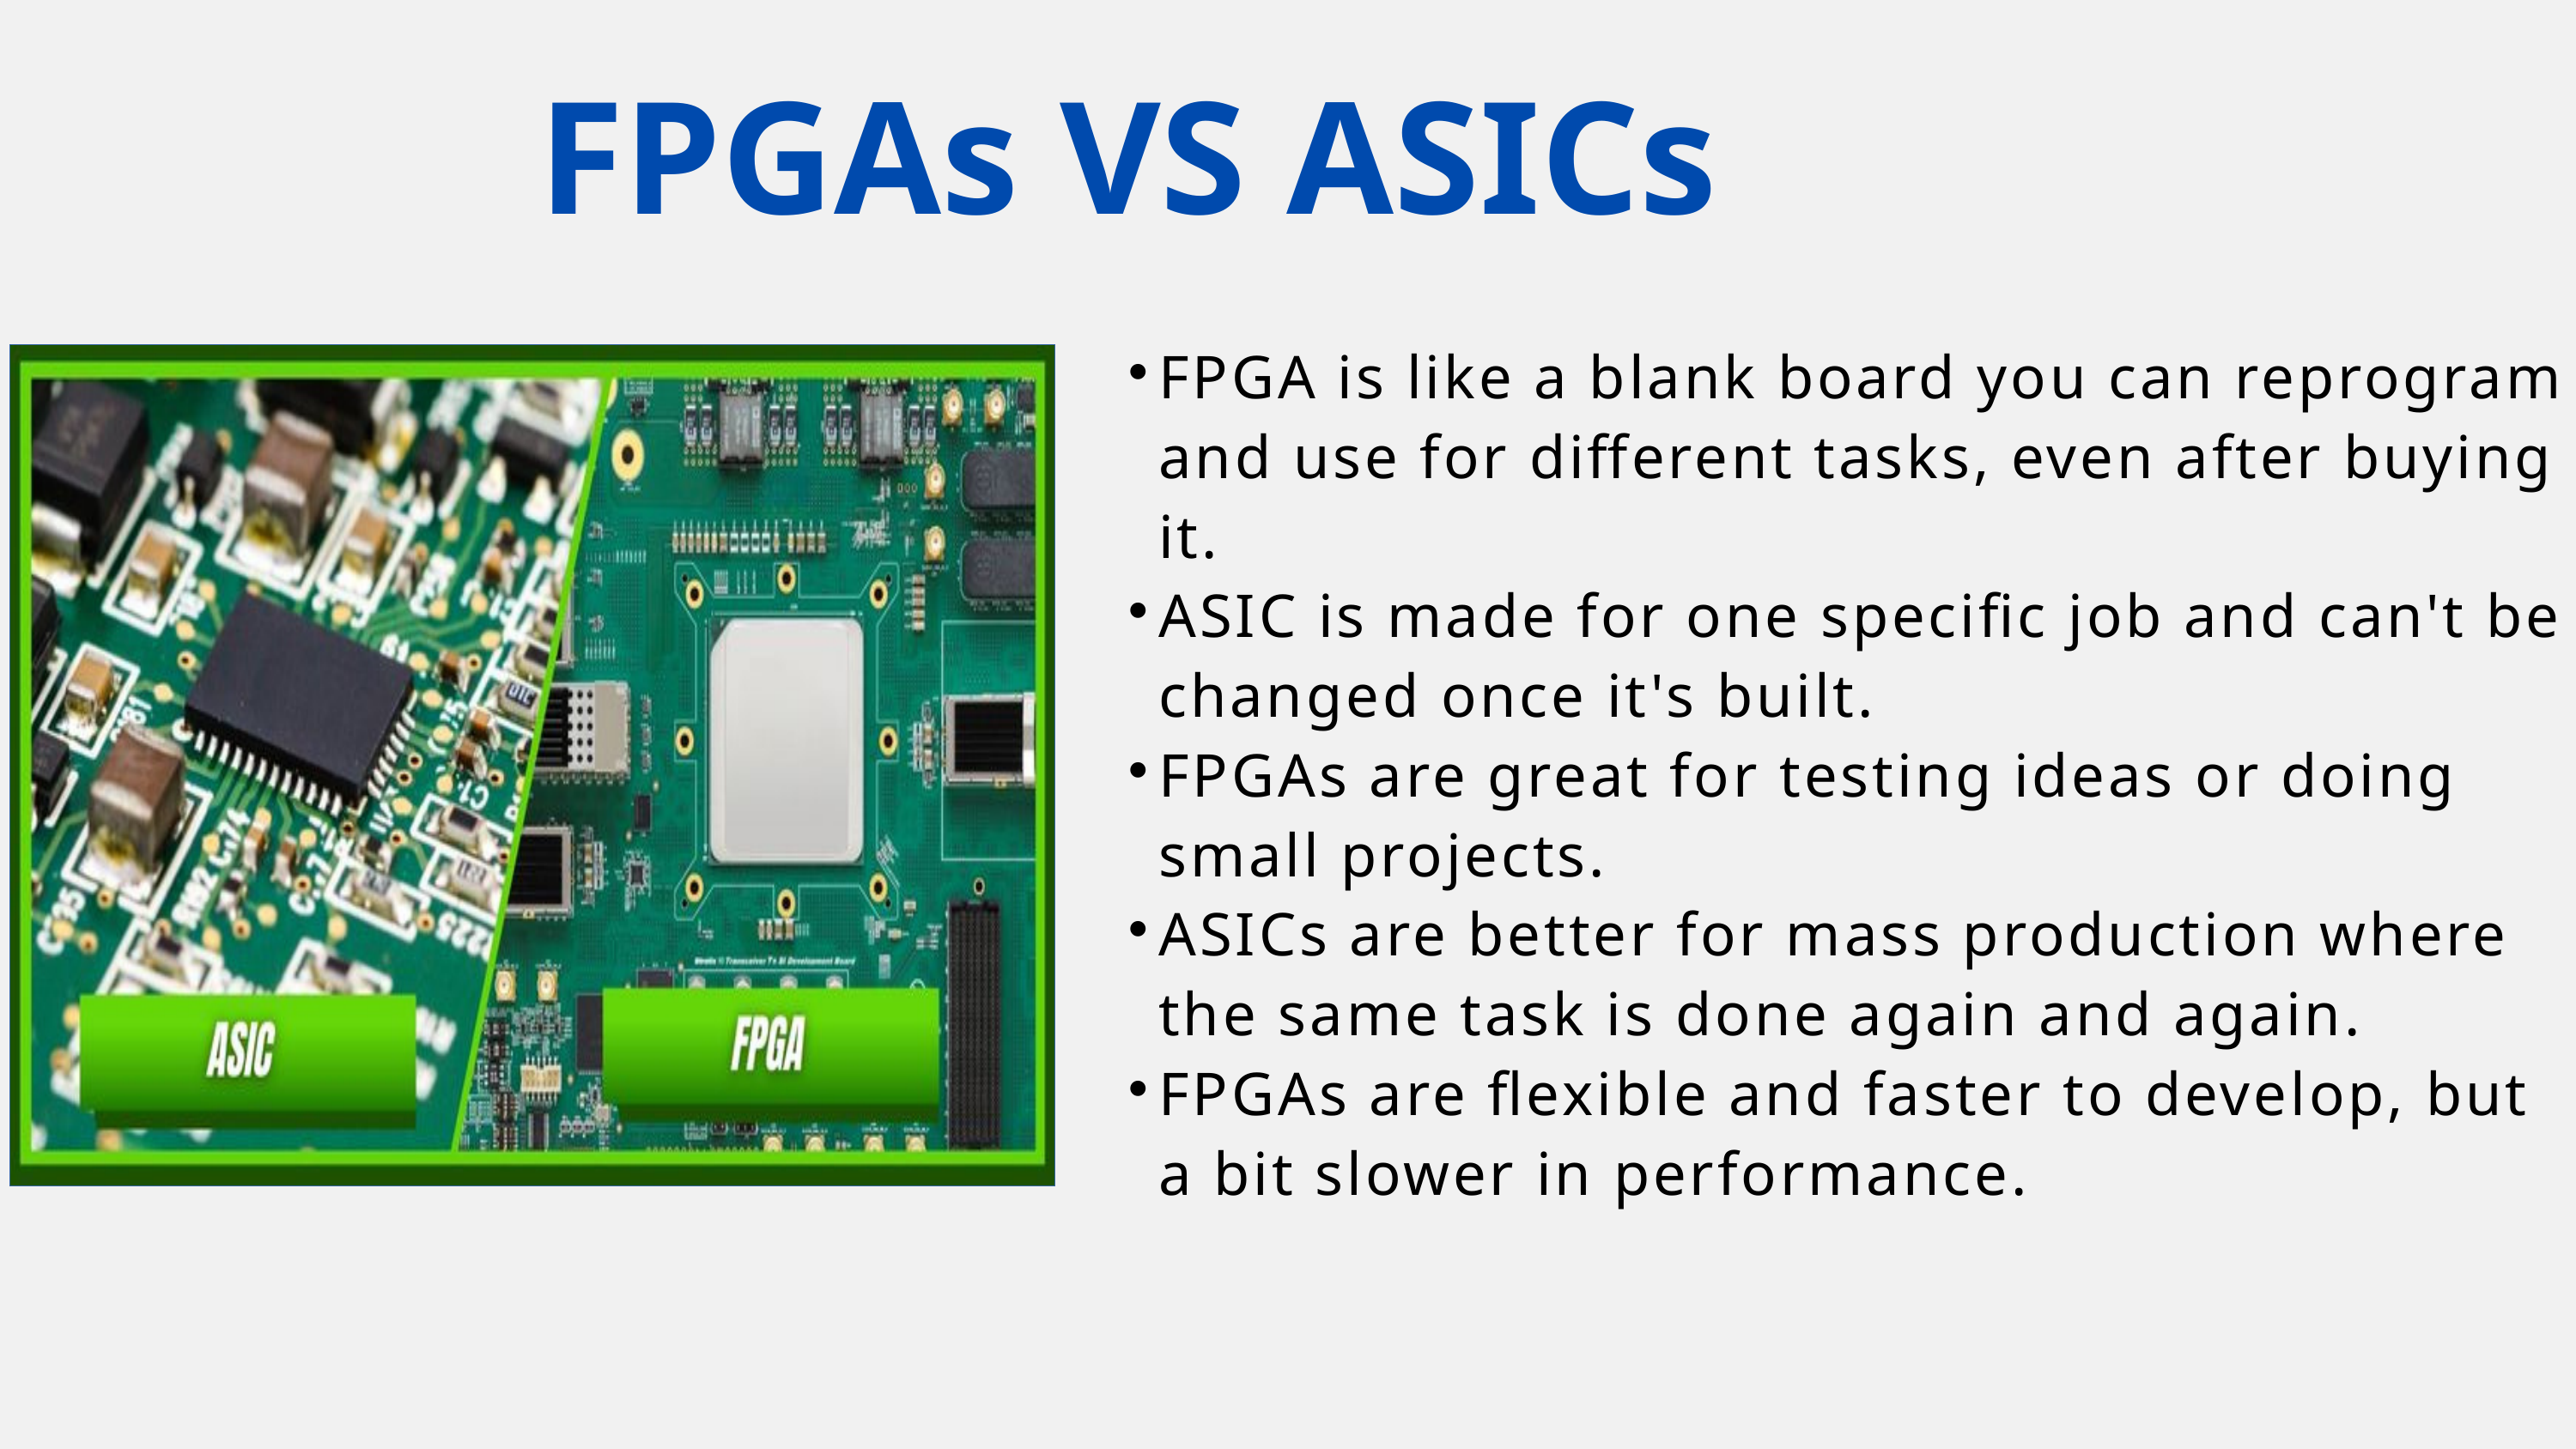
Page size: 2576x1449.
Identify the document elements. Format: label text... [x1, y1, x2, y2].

text_box FPGA is like a blank board you can reprogram and use for different tasks, even after buying it. ASIC is made for one specific job and can't be changed once it's built. FPGAs are great for testing ideas or doing small projects. ASICs are better for mass production where the same task is done again and again. FPGAs are flexible and faster to develop, but a bit slower in performance. [1115, 324, 2576, 1449]
text_box [9, 344, 1055, 1186]
text_box FPGAs VS ASICs [538, 94, 2044, 246]
